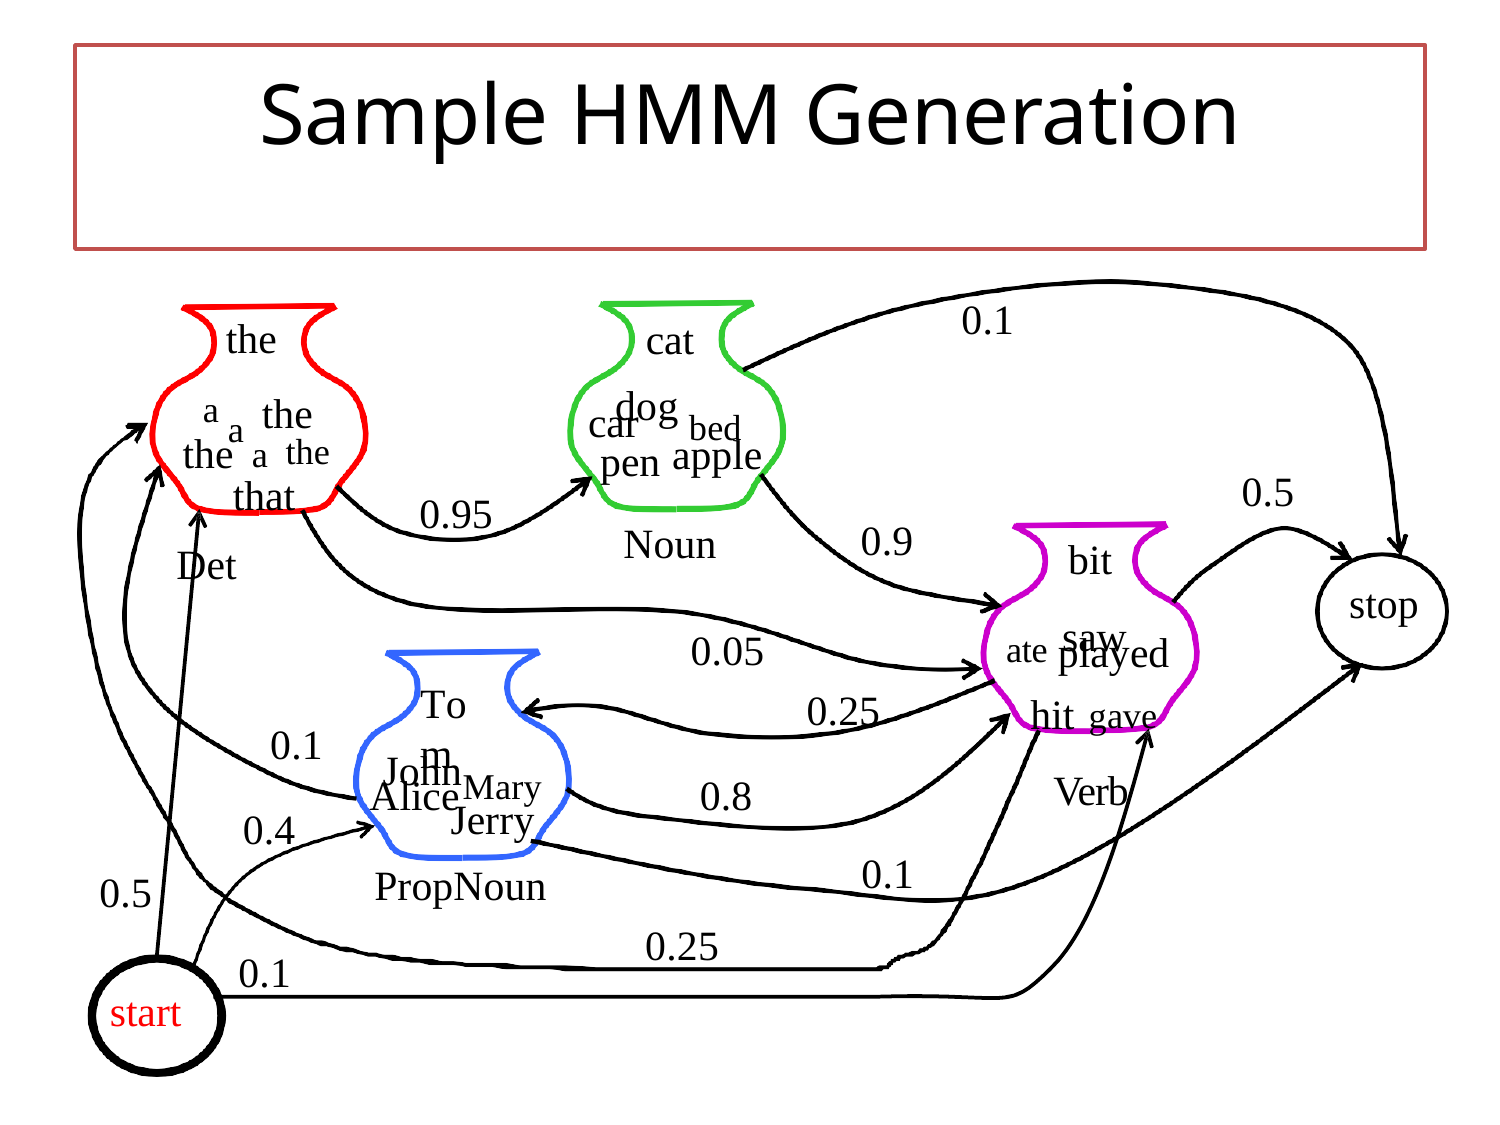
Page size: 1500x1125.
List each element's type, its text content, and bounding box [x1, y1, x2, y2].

title Sample HMM Generation [75, 45, 1426, 249]
picture [77, 279, 1449, 1077]
